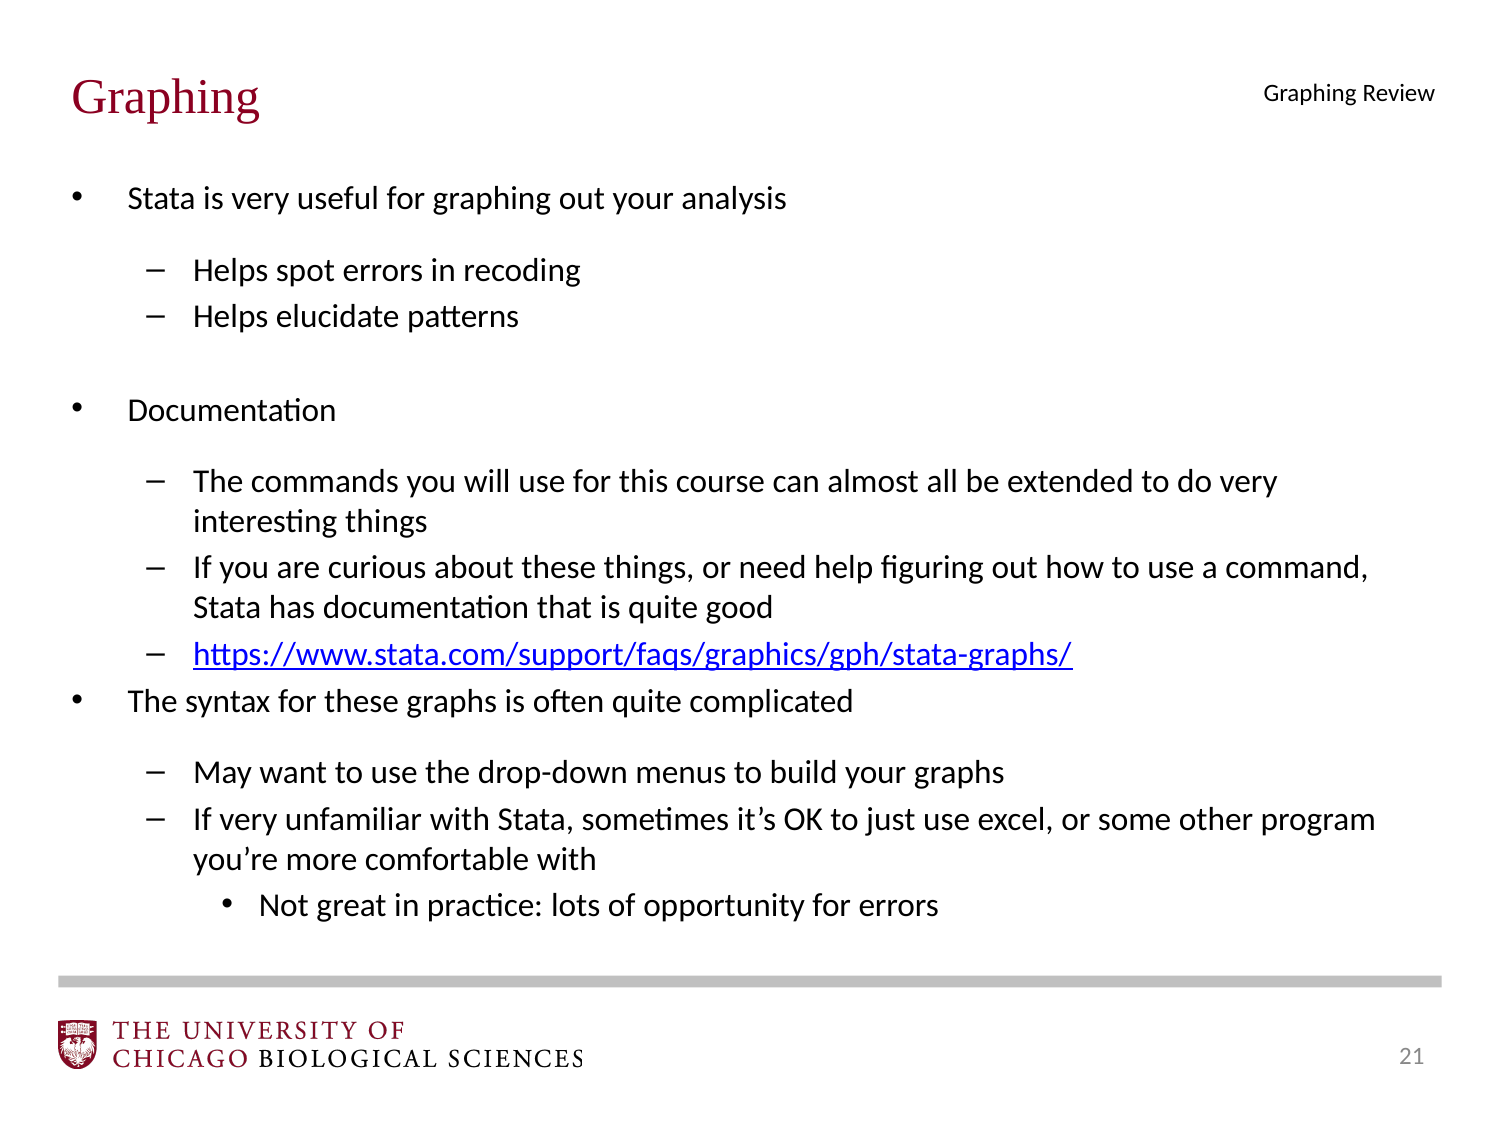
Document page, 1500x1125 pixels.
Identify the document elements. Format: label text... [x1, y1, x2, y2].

slide_number ‹#› [1377, 1024, 1440, 1085]
list Graphing Review [1125, 58, 1450, 125]
list Graphing [56, 56, 1201, 148]
list Stata is very useful for graphing out your analysis Helps spot errors in recoding Helps elucidate patterns Documentation The commands you will use for this course can almost all be extended to do very interesting things If you are curious about these things, or need help figuring out how to use a command, Stata has documentation that is quite good https://www.stata.com/support/faqs/graphics/gph/stata-graphs/ The syntax for these graphs is often quite complicated May want to use the drop-down menus to build your graphs If very unfamiliar with Stata, sometimes it’s OK to just use excel, or some other program you’re more comfortable with Not great in practice: lots of opportunity for errors [56, 168, 1442, 953]
picture [58, 1020, 582, 1069]
